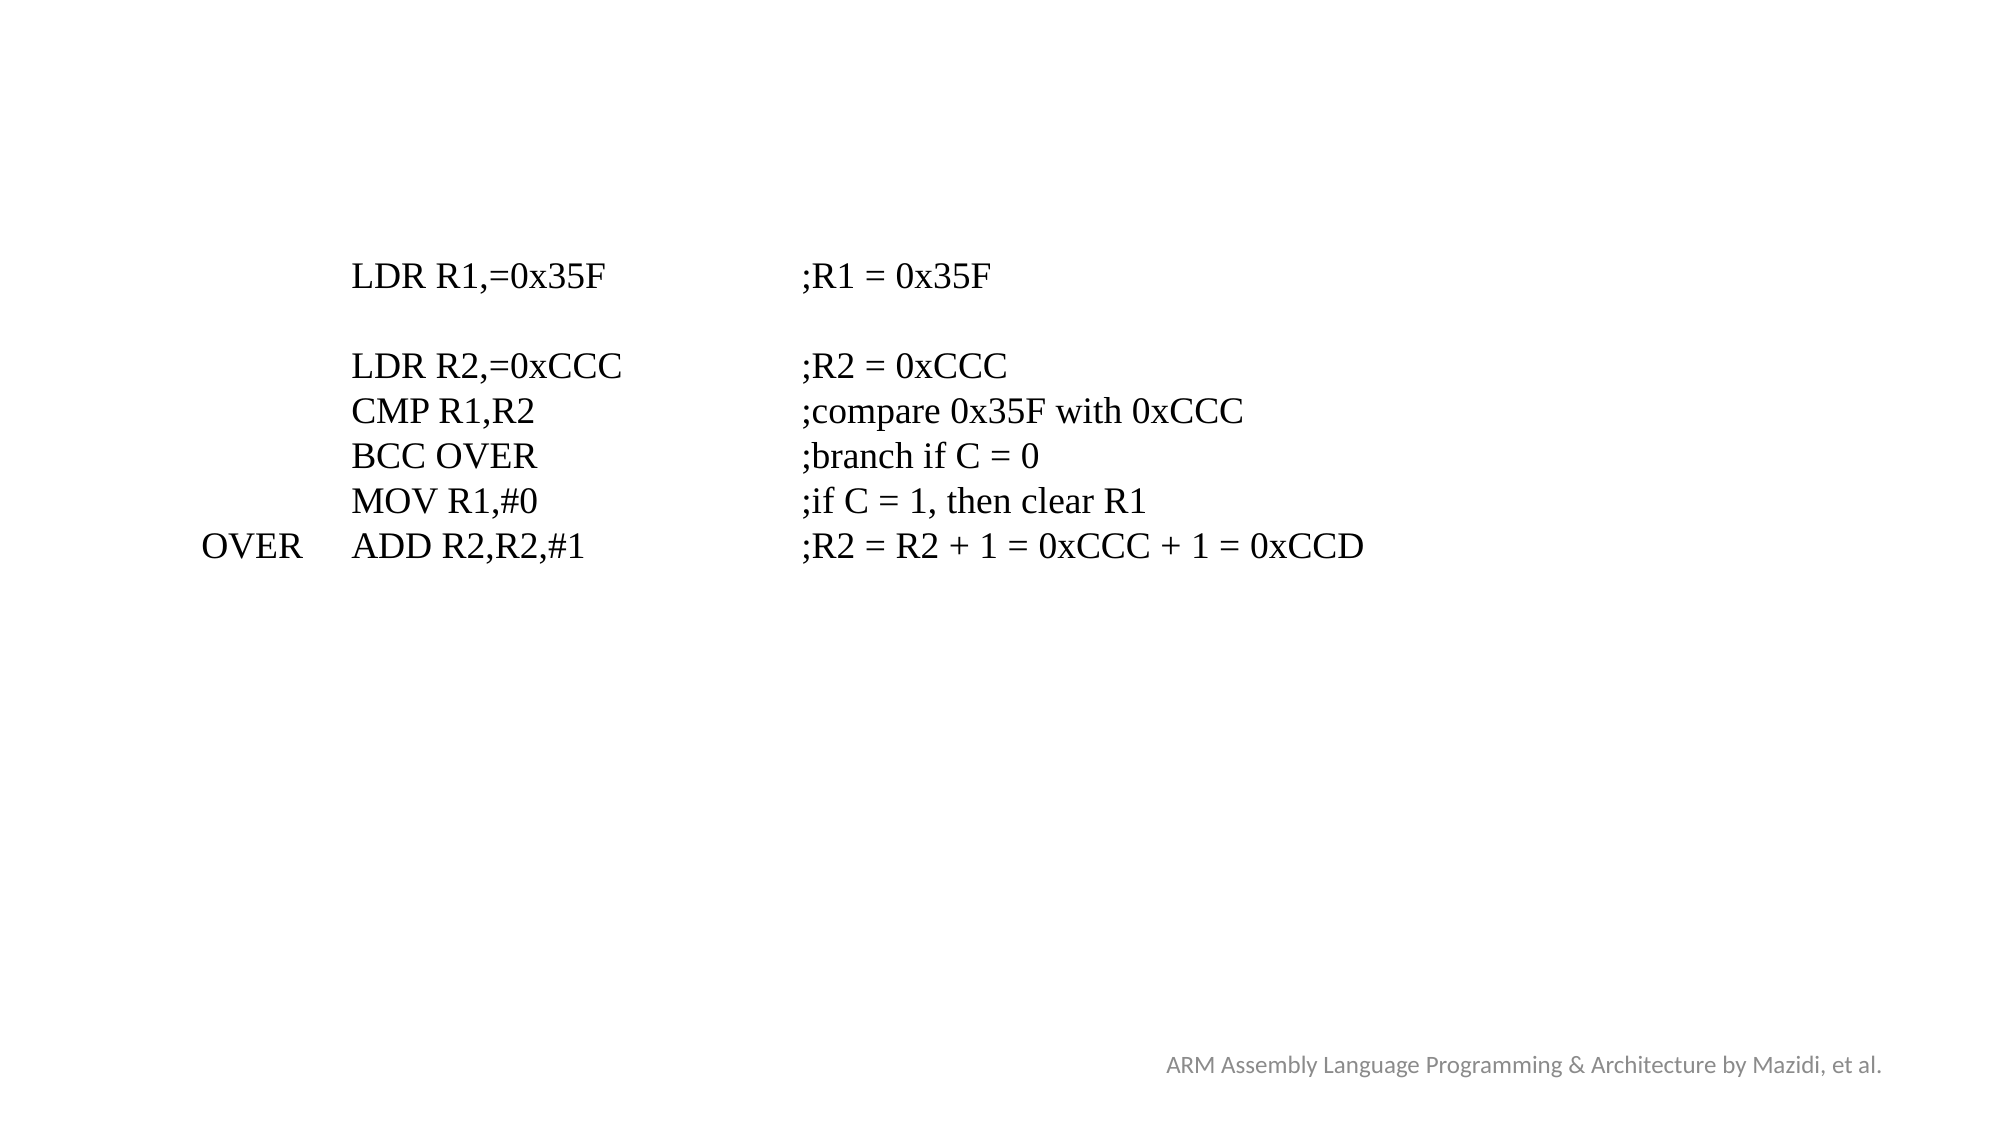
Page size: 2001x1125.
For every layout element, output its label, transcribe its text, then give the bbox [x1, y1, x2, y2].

text_box LDR R1,=0x35F ;R1 = 0x35F LDR R2,=0xCCC ;R2 = 0xCCC CMP R1,R2 ;compare 0x35F with 0xCCC BCC OVER ;branch if C = 0 MOV R1,#0 ;if C = 1, then clear R1 OVER ADD R2,R2,#1 ;R2 = R2 + 1 = 0xCCC + 1 = 0xCCD [186, 243, 1794, 574]
footer ARM Assembly Language Programming & Architecture by Mazidi, et al. [1137, 1033, 1913, 1094]
